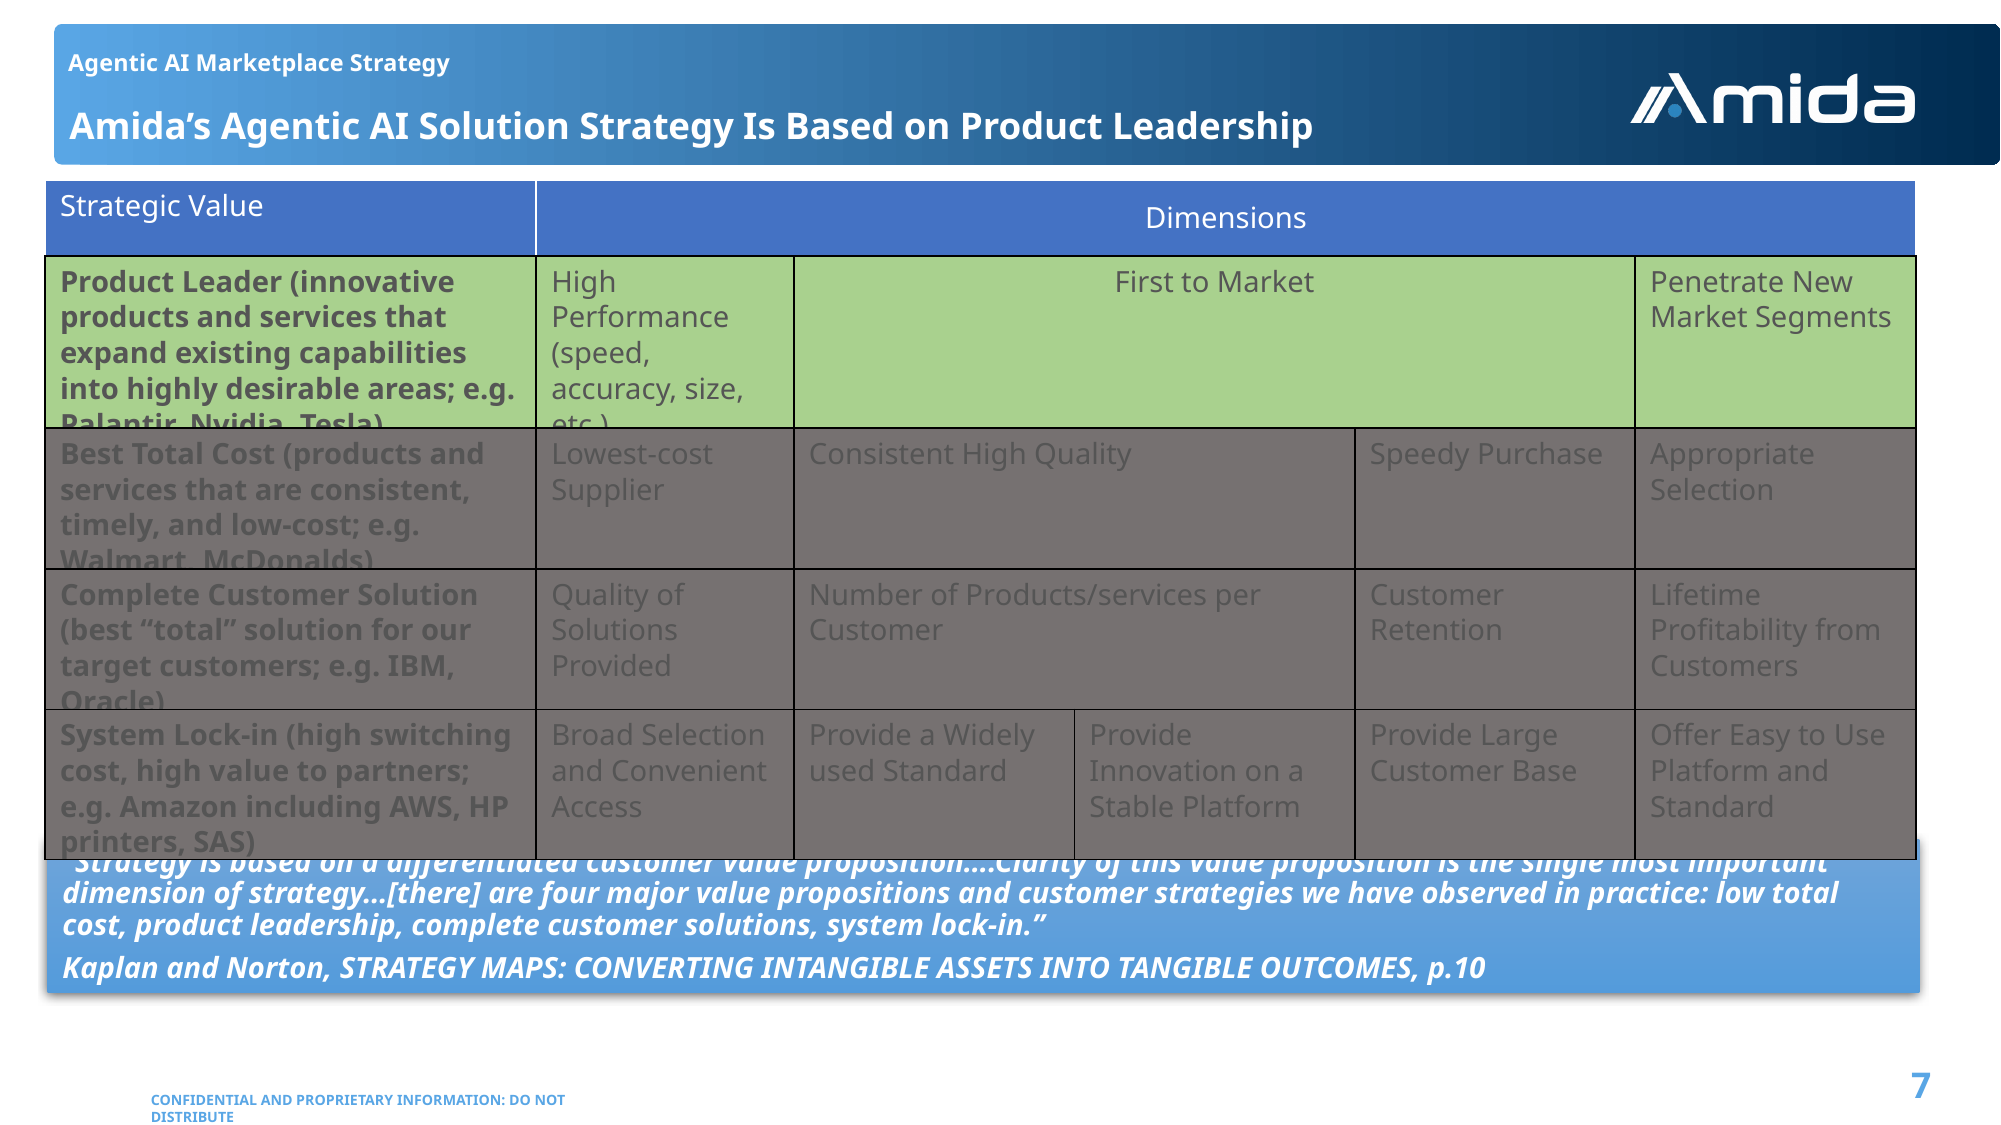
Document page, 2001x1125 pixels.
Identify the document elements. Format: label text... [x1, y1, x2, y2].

table_cell Customer Retention [1356, 570, 1634, 709]
table_header Dimensions [537, 181, 1915, 255]
table_cell Best Total Cost (products and services that are consistent, timely, and low-cost; e.g. Walmart, McDonalds) [46, 429, 535, 568]
table_cell Offer Easy to Use Platform and Standard [1636, 710, 1915, 859]
table_cell Provide Innovation on a Stable Platform [1075, 710, 1354, 859]
title Amida’s Agentic AI Solution Strategy Is Based on Product Leadership [54, 76, 1448, 155]
table_cell High Performance (speed, accuracy, size, etc.) [537, 257, 793, 427]
table_cell Product Leader (innovative products and services that expand existing capabilities into highly desirable areas; e.g. Palantir, Nvidia, Tesla) [46, 257, 535, 427]
table_cell Quality of Solutions Provided [537, 570, 793, 709]
table_header Strategic Value [46, 181, 535, 255]
table_cell Appropriate Selection [1636, 429, 1915, 568]
table_cell First to Market [795, 257, 1634, 427]
table_cell Broad Selection and Convenient Access [537, 710, 793, 859]
table_cell Consistent High Quality [795, 429, 1354, 568]
table_cell Speedy Purchase [1356, 429, 1634, 568]
table_cell Lifetime Profitability from Customers [1636, 570, 1915, 709]
table_cell Lowest-cost Supplier [537, 429, 793, 568]
table_cell Provide a Widely used Standard [795, 710, 1074, 859]
table_cell Provide Large Customer Base [1356, 710, 1634, 859]
text_box “Strategy is based on a differentiated customer value proposition….Clarity of this value proposition is the single most important dimension of strategy…[there] are four major value propositions and customer strategies we have observed in practice: low total cost, product leadership, complete customer solutions, system lock-in.” Kaplan and Norton, STRATEGY MAPS: CONVERTING INTANGIBLE ASSETS INTO TANGIBLE OUTCOMES, p.10 [47, 839, 1920, 993]
subtitle Agentic AI Marketplace Strategy [53, 43, 1156, 85]
table_cell Penetrate New Market Segments [1636, 257, 1915, 427]
table_cell Number of Products/services per Customer [795, 570, 1354, 709]
table_cell Complete Customer Solution (best “total” solution for our target customers; e.g. IBM, Oracle) [46, 570, 535, 709]
picture [1630, 73, 1915, 127]
table_cell System Lock-in (high switching cost, high value to partners; e.g. Amazon including AWS, HP printers, SAS) [46, 710, 535, 859]
